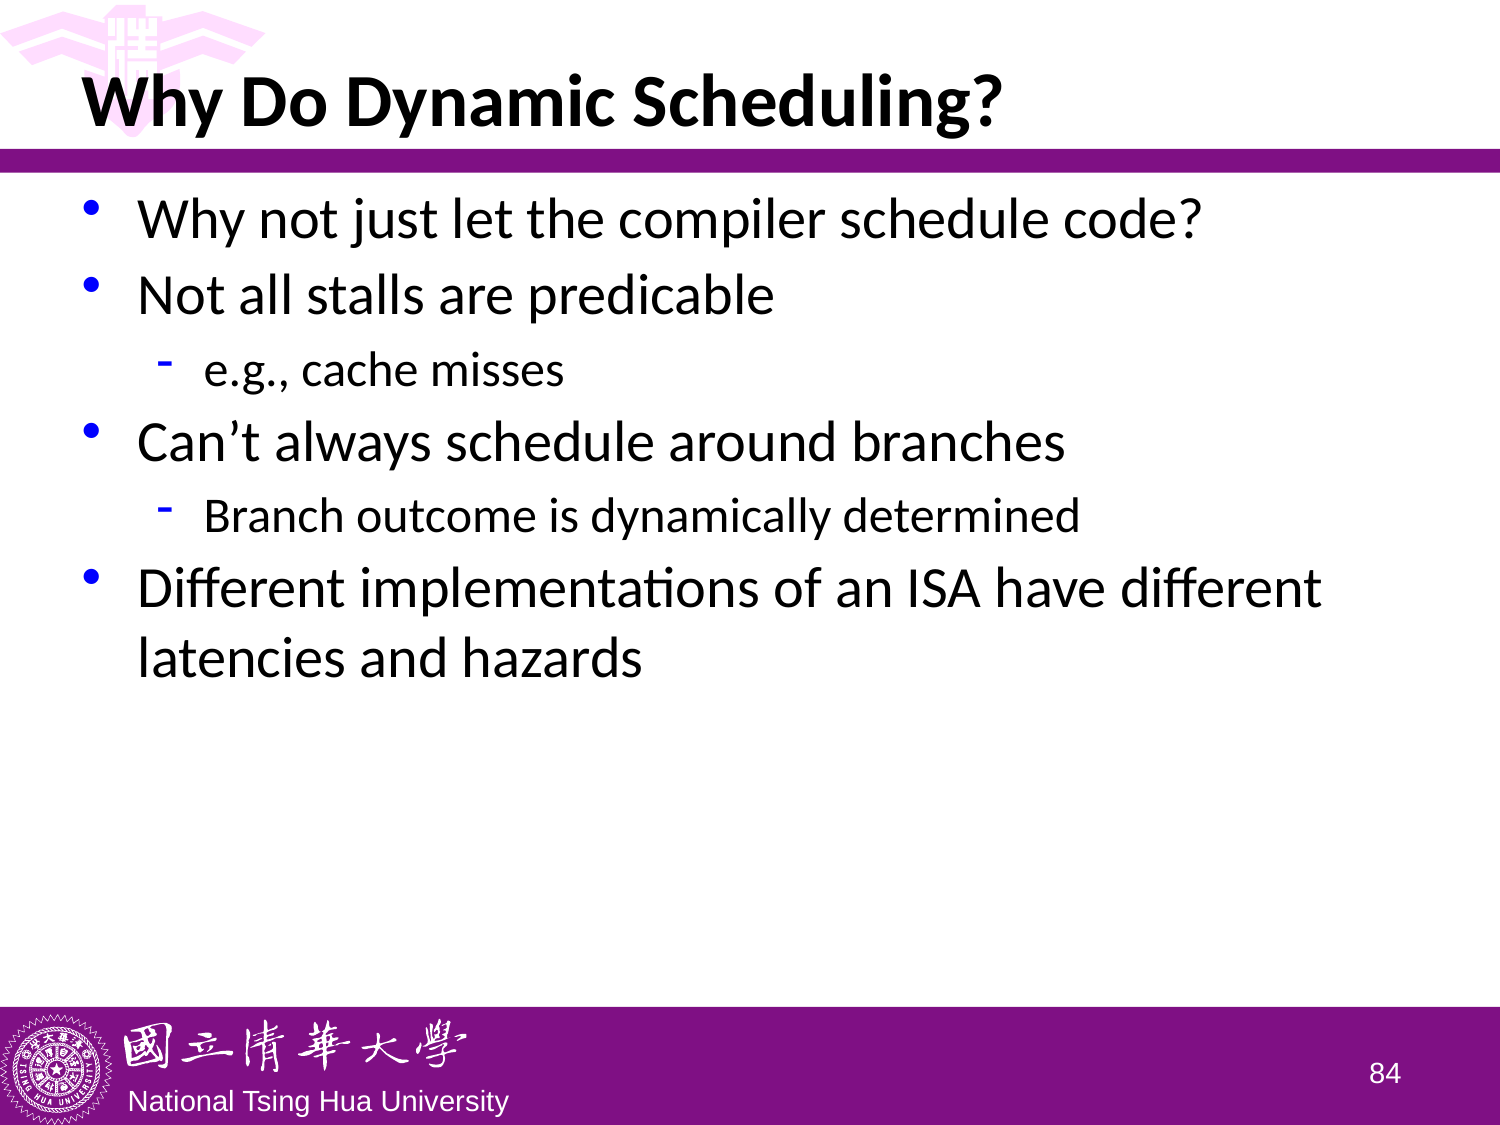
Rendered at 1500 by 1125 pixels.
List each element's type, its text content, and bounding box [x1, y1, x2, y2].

title Why Do Dynamic Scheduling? [66, 37, 1436, 149]
slide_number 83 [1104, 1021, 1417, 1097]
list Why not just let the compiler schedule code? Not all stalls are predicable e.g., cache misses Can’t always schedule around branches Branch outcome is dynamically determined Different implementations of an ISA have different latencies and hazards [66, 172, 1436, 1003]
